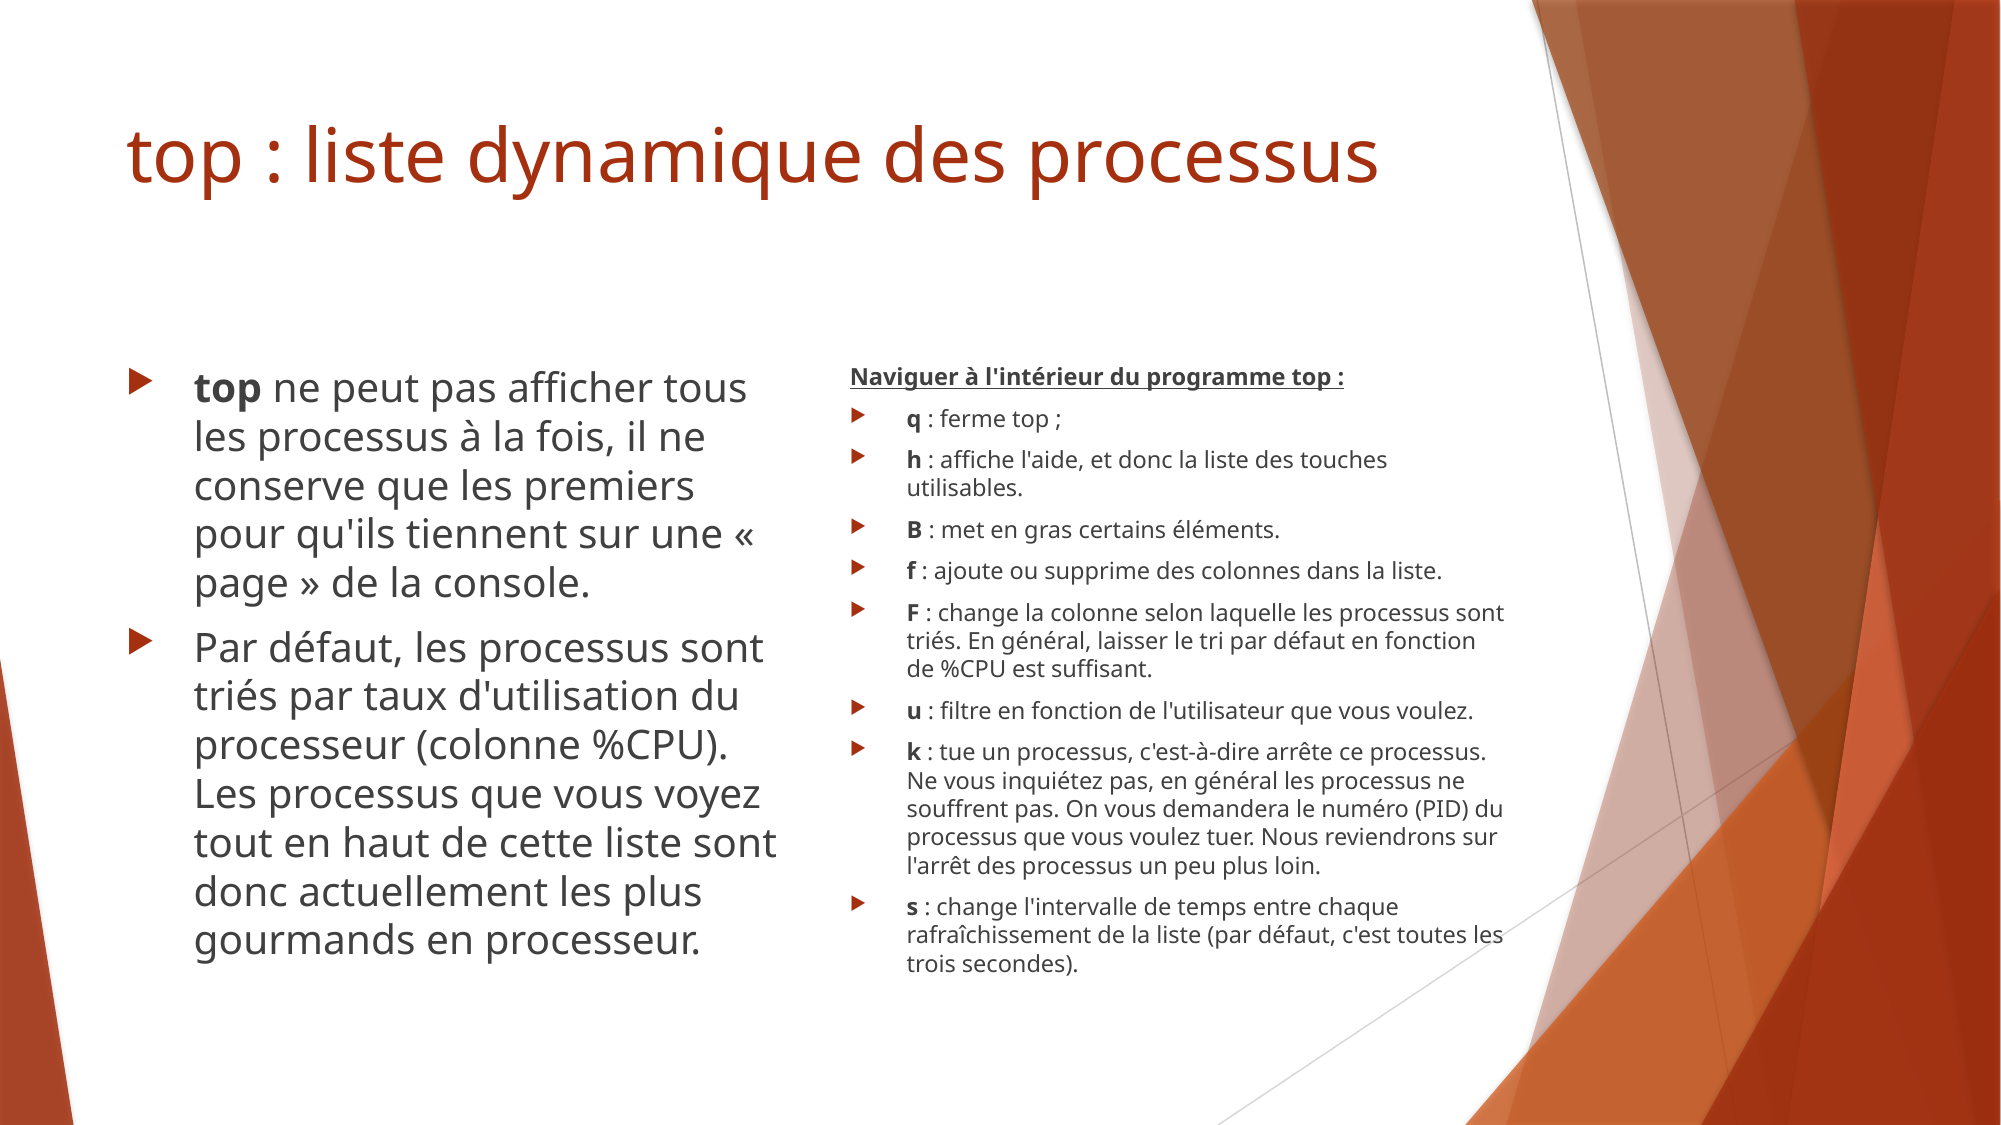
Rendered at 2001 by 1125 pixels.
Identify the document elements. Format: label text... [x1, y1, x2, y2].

title top : liste dynamique des processus [111, 99, 1522, 317]
list top ne peut pas afficher tous les processus à la fois, il ne conserve que les premiers pour qu'ils tiennent sur une « page » de la console. Par défaut, les processus sont triés par taux d'utilisation du processeur (colonne %CPU). Les processus que vous voyez tout en haut de cette liste sont donc actuellement les plus gourmands en processeur. [111, 354, 798, 992]
list Naviguer à l'intérieur du programme top : q : ferme top ; h : affiche l'aide, et donc la liste des touches utilisables. B : met en gras certains éléments. f : ajoute ou supprime des colonnes dans la liste. F : change la colonne selon laquelle les processus sont triés. En général, laisser le tri par défaut en fonction de %CPU est suffisant. u : filtre en fonction de l'utilisateur que vous voulez. k : tue un processus, c'est-à-dire arrête ce processus. Ne vous inquiétez pas, en général les processus ne souffrent pas. On vous demandera le numéro (PID) du processus que vous voulez tuer. Nous reviendrons sur l'arrêt des processus un peu plus loin. s : change l'intervalle de temps entre chaque rafraîchissement de la liste (par défaut, c'est toutes les trois secondes). [834, 354, 1522, 992]
